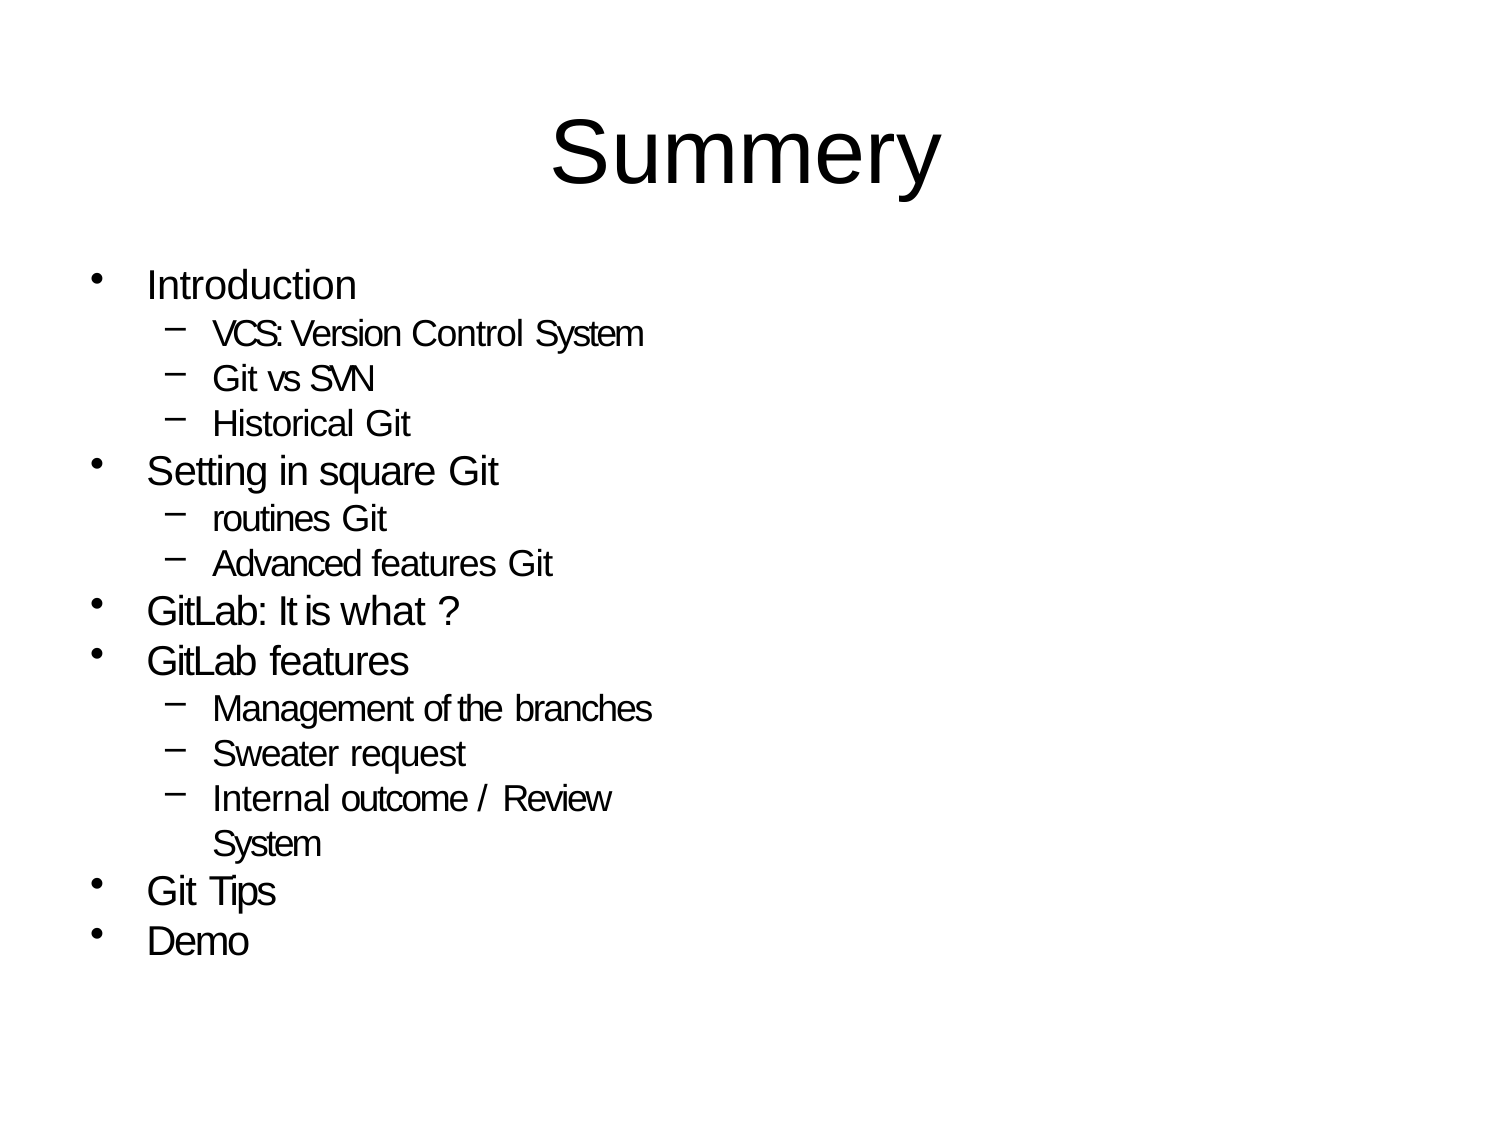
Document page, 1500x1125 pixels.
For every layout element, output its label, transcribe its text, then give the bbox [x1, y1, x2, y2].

title Summery [549, 92, 1008, 217]
text_box Introduction VCS: Version Control System Git vs SVN Historical Git Setting in square Git routines Git Advanced features Git GitLab: It is what ? GitLab features Management of the branches Sweater request Internal outcome / Review System Git Tips Demo [87, 256, 677, 964]
